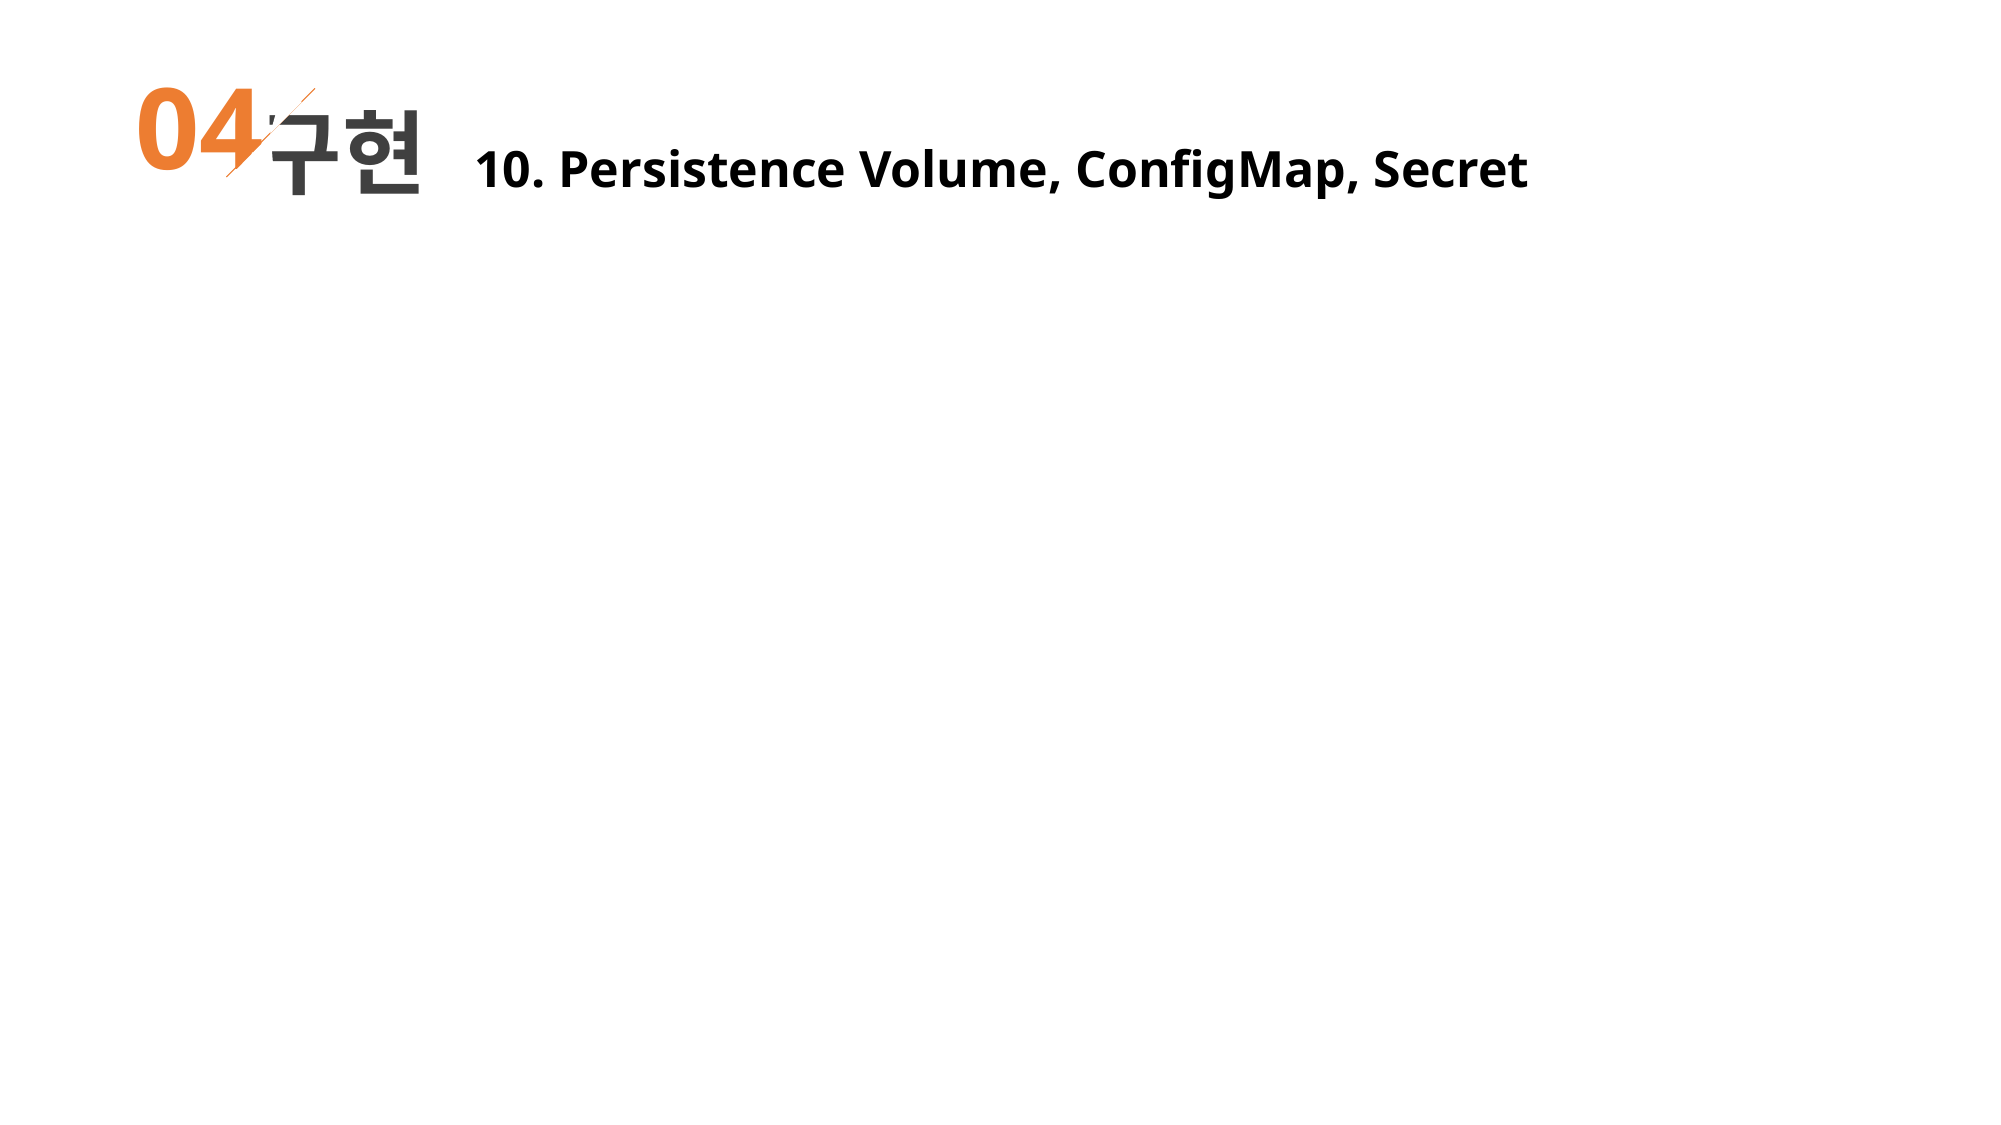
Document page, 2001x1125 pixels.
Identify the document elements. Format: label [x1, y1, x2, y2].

text_box [119, 49, 1535, 215]
